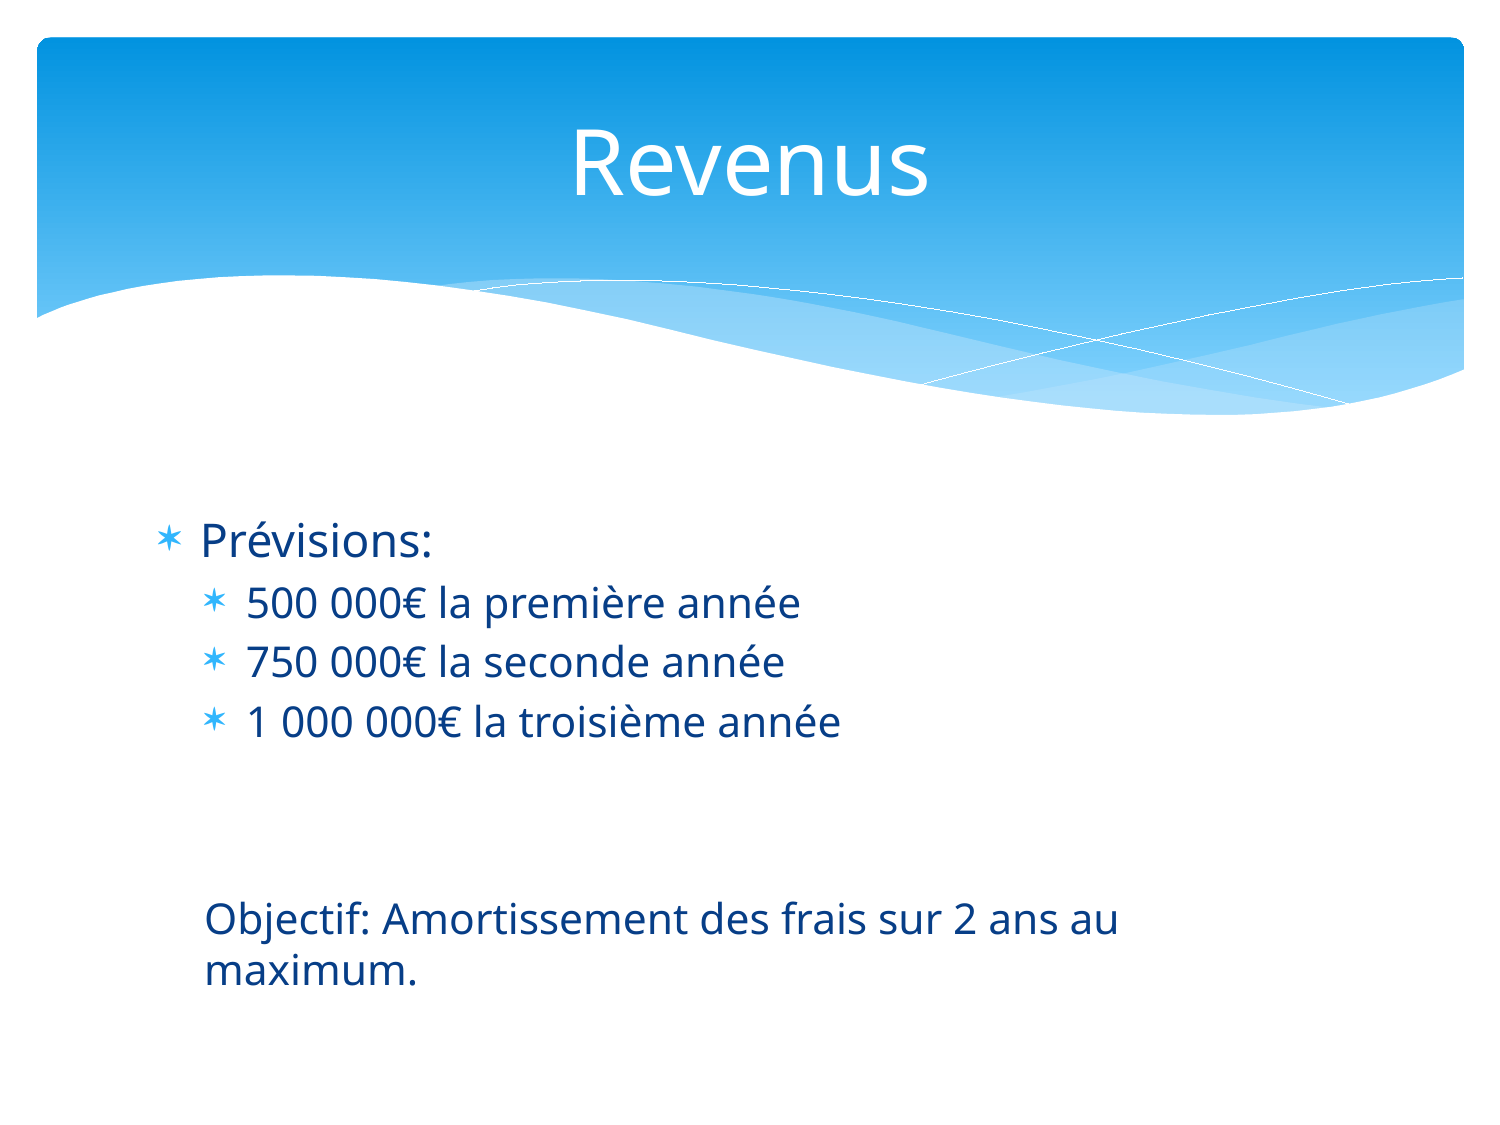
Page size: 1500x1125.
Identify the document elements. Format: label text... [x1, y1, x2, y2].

title Revenus [75, 55, 1425, 261]
list Prévisions: 500 000€ la première année 750 000€ la seconde année 1 000 000€ la troisième année Objectif: Amortissement des frais sur 2 ans au maximum. [143, 438, 1359, 1005]
